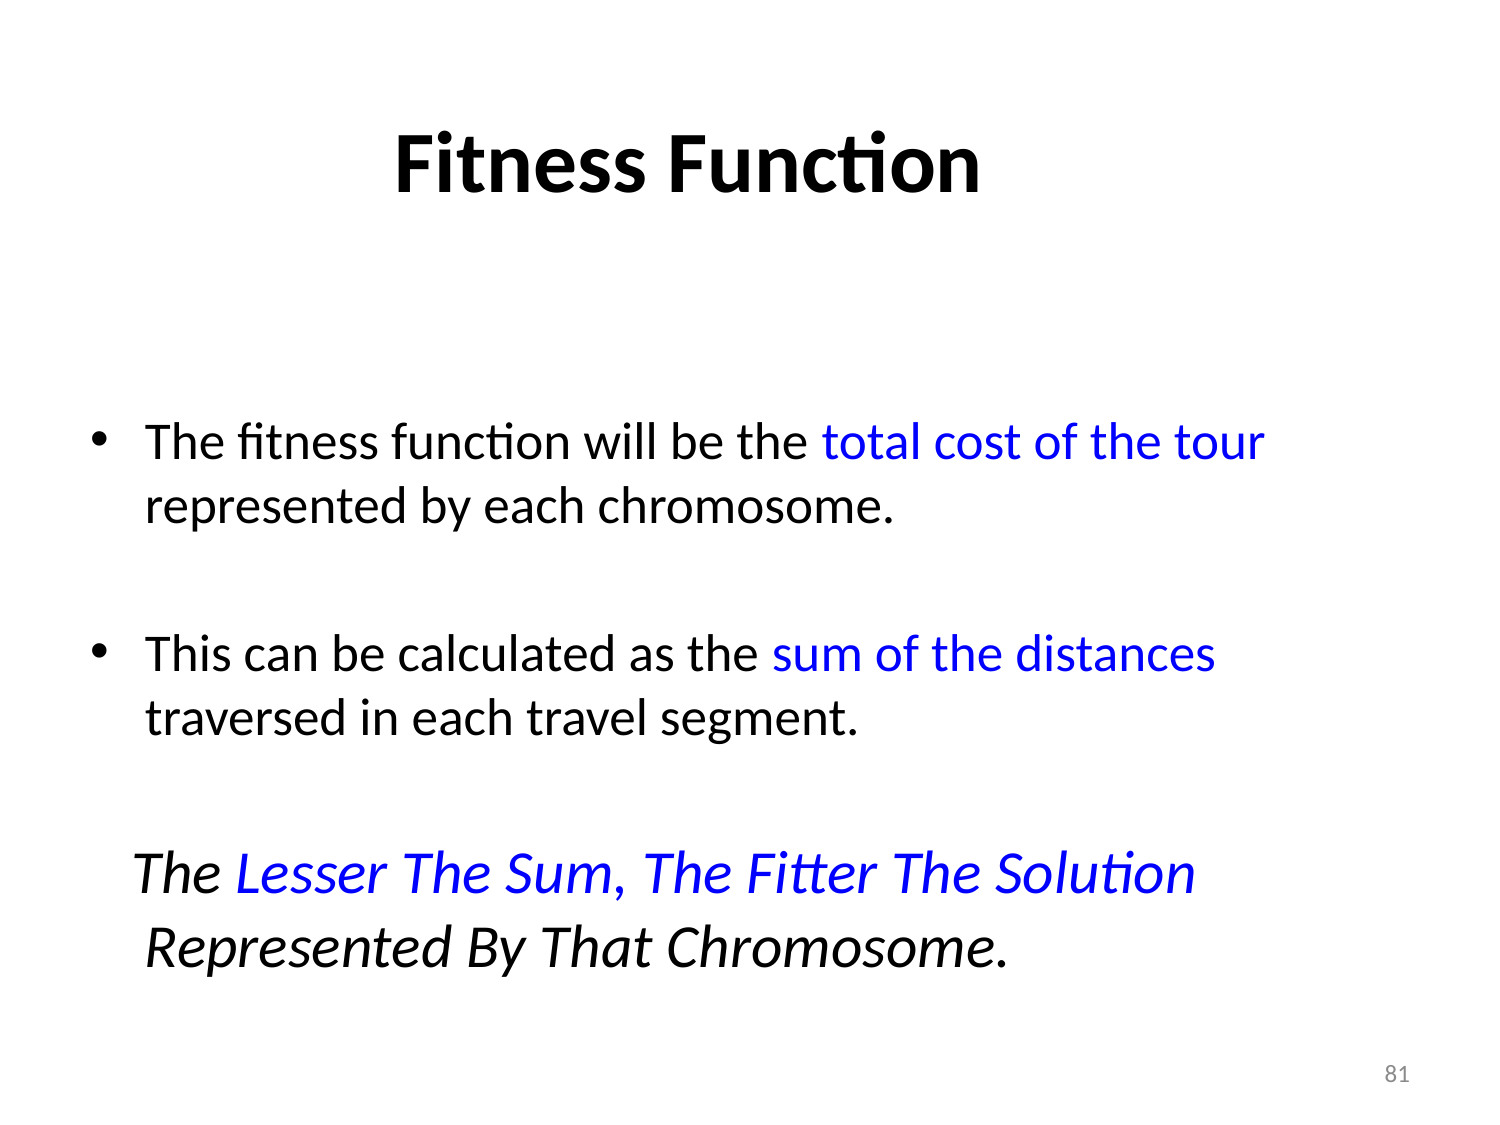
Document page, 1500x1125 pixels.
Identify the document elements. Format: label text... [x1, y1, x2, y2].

title Fitness Function [50, 37, 1329, 278]
slide_number 81 [1074, 1042, 1425, 1103]
list The fitness function will be the total cost of the tour represented by each chromosome. This can be calculated as the sum of the distances traversed in each travel segment. The Lesser The Sum, The Fitter The Solution Represented By That Chromosome. [75, 249, 1425, 994]
